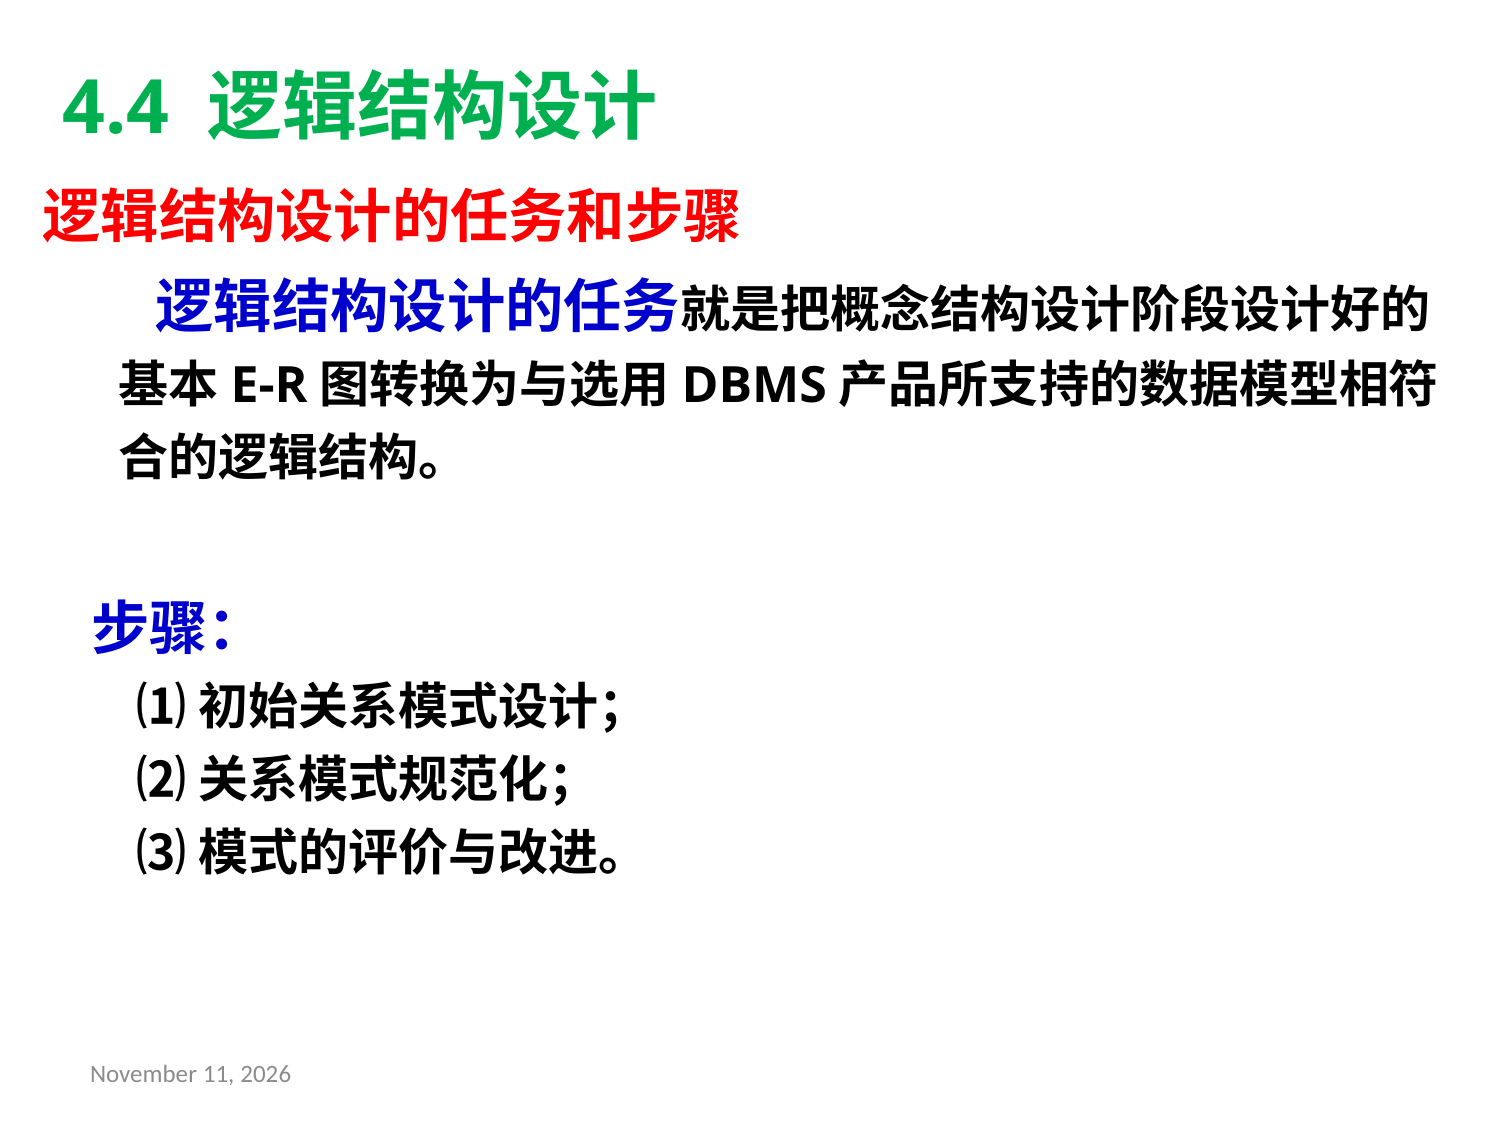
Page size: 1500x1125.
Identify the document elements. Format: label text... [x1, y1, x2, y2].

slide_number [75, 1042, 425, 1103]
title 4.4 逻辑结构设计 [47, 17, 1211, 173]
text_box 逻辑结构设计的任务和步骤 [27, 180, 869, 258]
text_box 步骤： ⑴初始关系模式设计； ⑵关系模式规范化； ⑶模式的评价与改进。 [76, 581, 1424, 995]
list 逻辑结构设计的任务就是把概念结构设计阶段设计好的基本E-R图转换为与选用DBMS产品所支持的数据模型相符合的逻辑结构。 [47, 259, 1469, 567]
